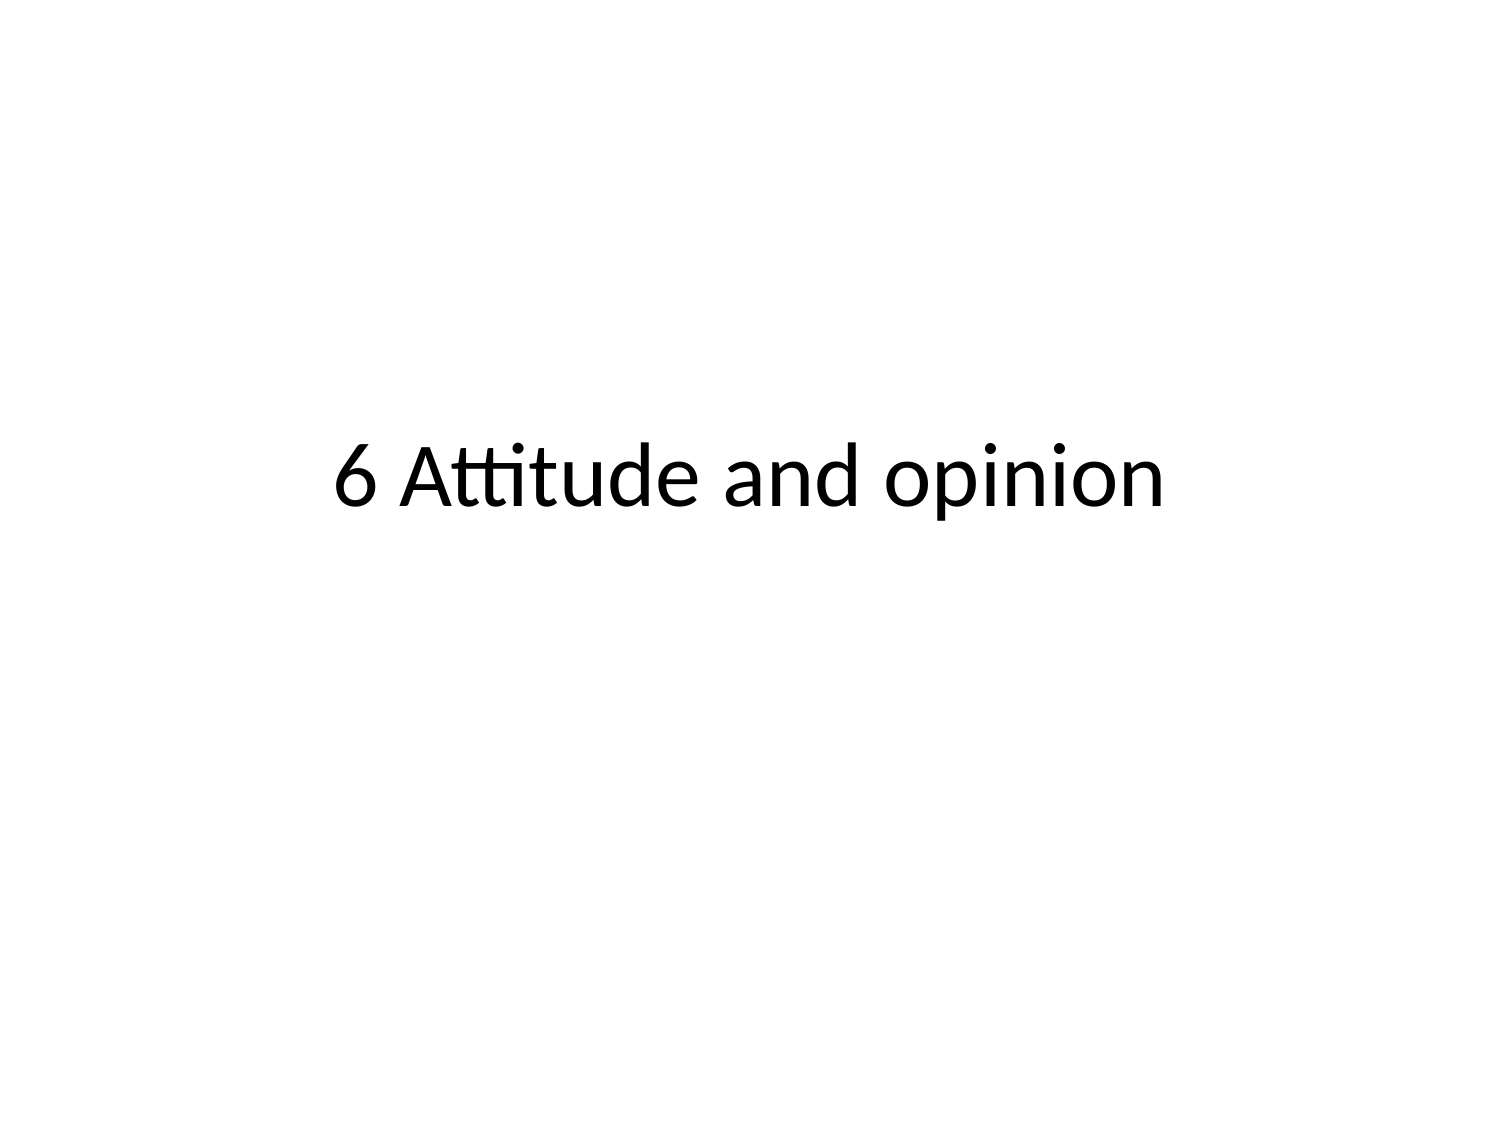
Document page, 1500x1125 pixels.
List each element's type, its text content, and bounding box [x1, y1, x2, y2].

title 6 Attitude and opinion [112, 349, 1388, 591]
